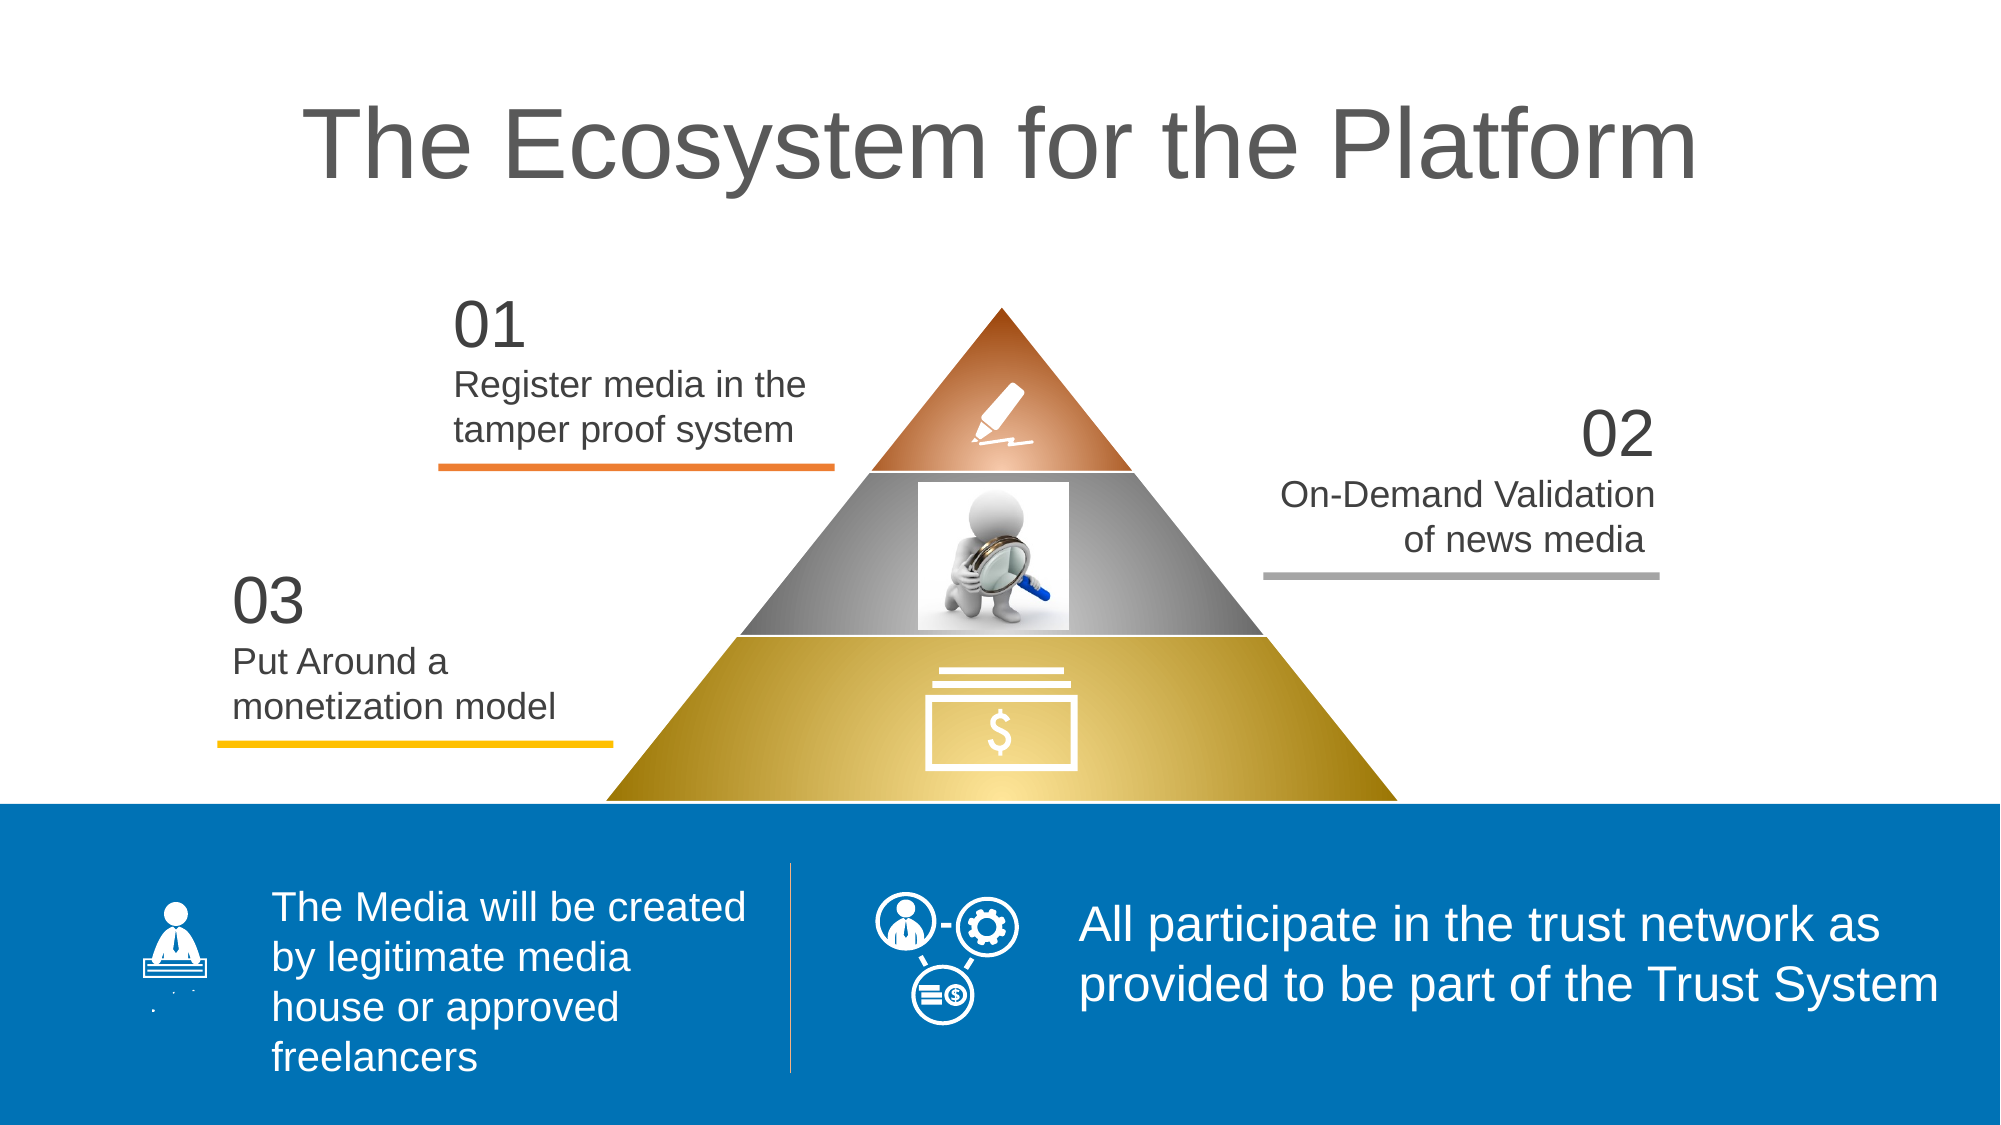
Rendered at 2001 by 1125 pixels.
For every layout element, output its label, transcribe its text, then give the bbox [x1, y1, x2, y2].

text_box 01 Register media in the tamper proof system [438, 272, 845, 458]
text_box [875, 892, 937, 951]
text_box [216, 740, 603, 749]
text_box [143, 926, 207, 978]
text_box [1400, 571, 1661, 581]
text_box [925, 667, 1078, 772]
text_box The Ecosystem for the Platform [101, 71, 1901, 206]
text_box [963, 957, 975, 970]
text_box The Media will be created by legitimate media house or approved freelancers [256, 872, 767, 1088]
text_box [164, 902, 188, 926]
text_box [911, 964, 975, 1026]
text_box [603, 305, 1400, 804]
text_box [941, 922, 952, 928]
text_box [918, 955, 929, 967]
text_box 02 On-Demand Validation of news media [1400, 382, 1671, 568]
picture [918, 482, 1069, 630]
text_box [955, 896, 1019, 958]
text_box 03 Put Around a monetization model [217, 549, 603, 735]
text_box [0, 803, 2000, 1125]
text_box All participate in the trust network as provided to be part of the Trust System [1063, 883, 1968, 1019]
text_box [437, 463, 603, 472]
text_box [971, 382, 1034, 447]
